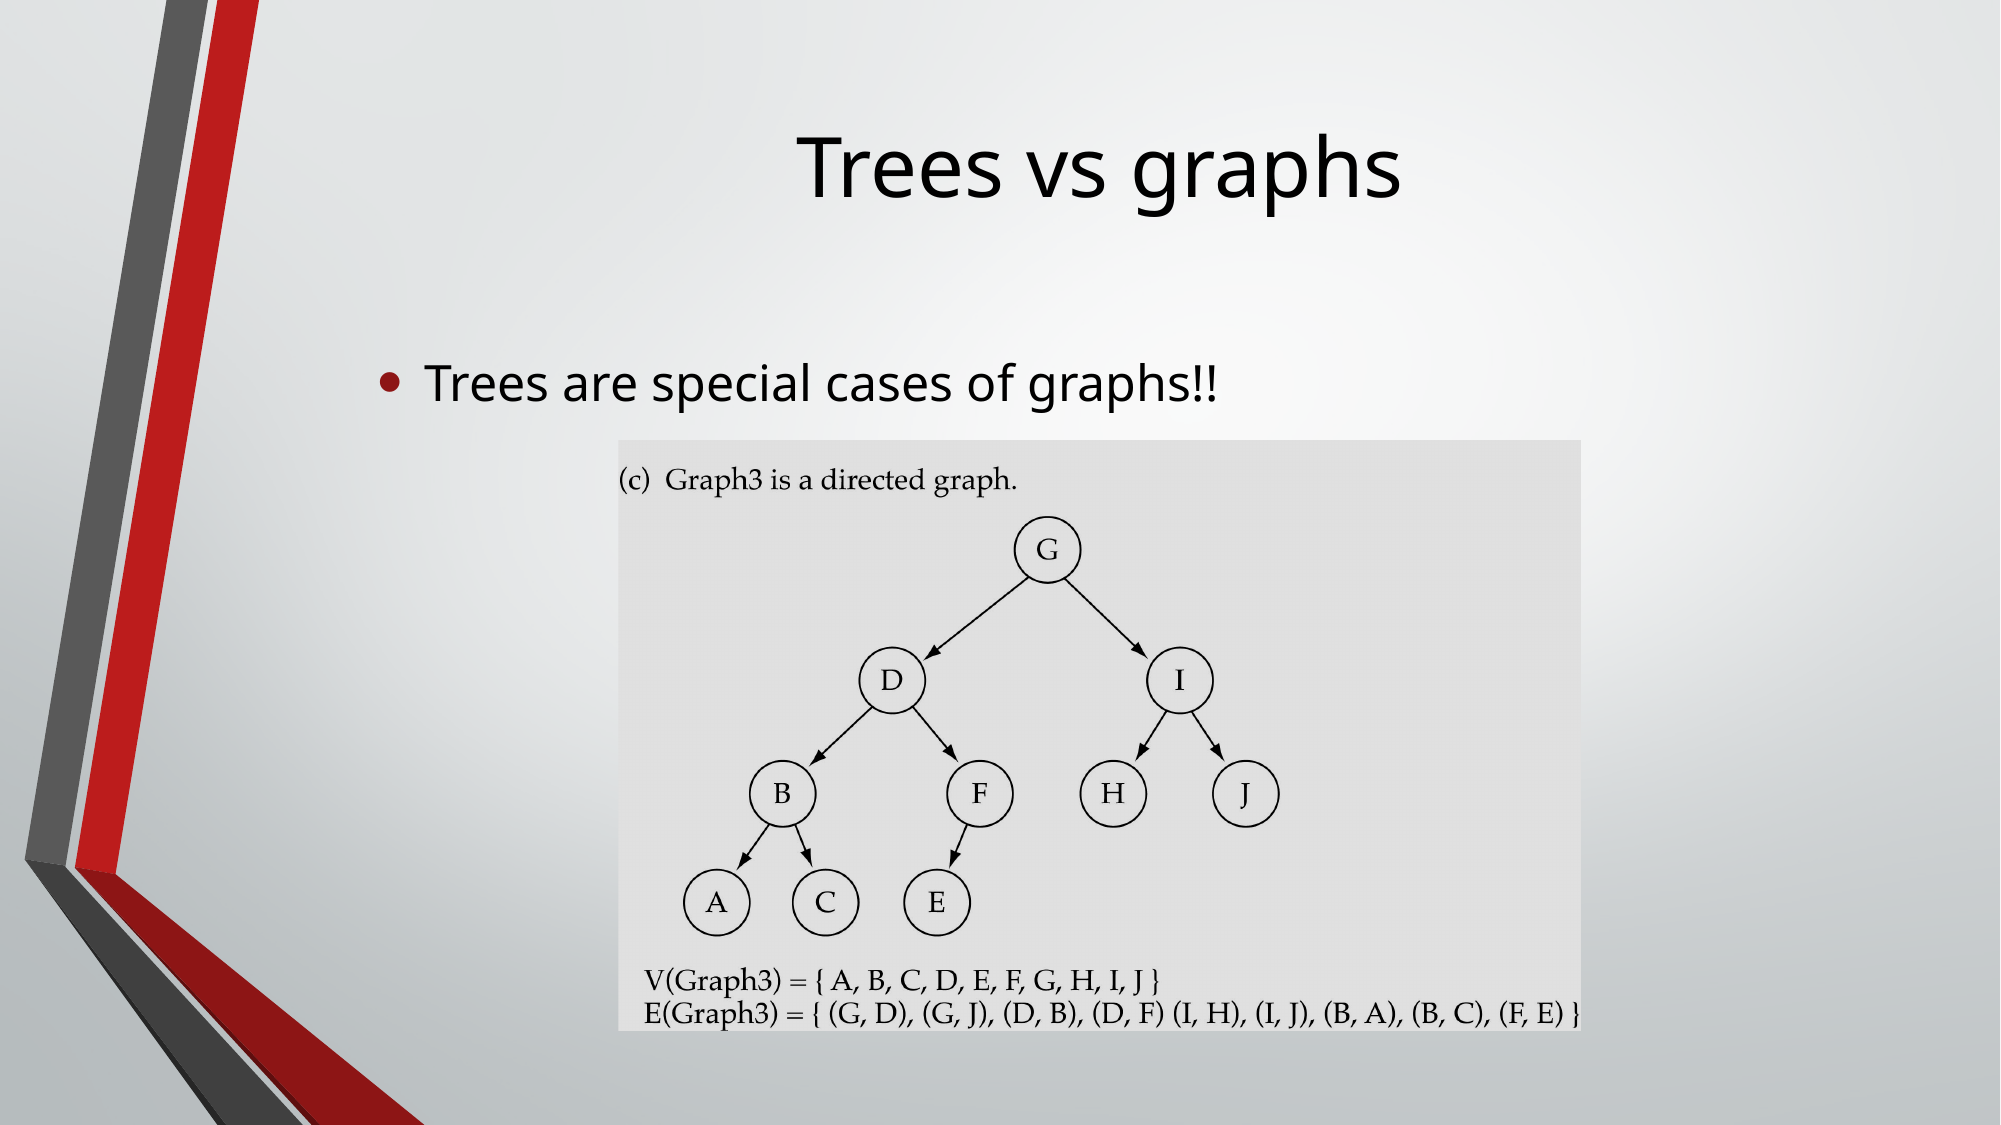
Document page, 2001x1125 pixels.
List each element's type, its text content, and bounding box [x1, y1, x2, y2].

title Trees vs graphs [468, 1, 1733, 327]
picture [618, 439, 1582, 1031]
list Trees are special cases of graphs!! [362, 324, 1638, 438]
